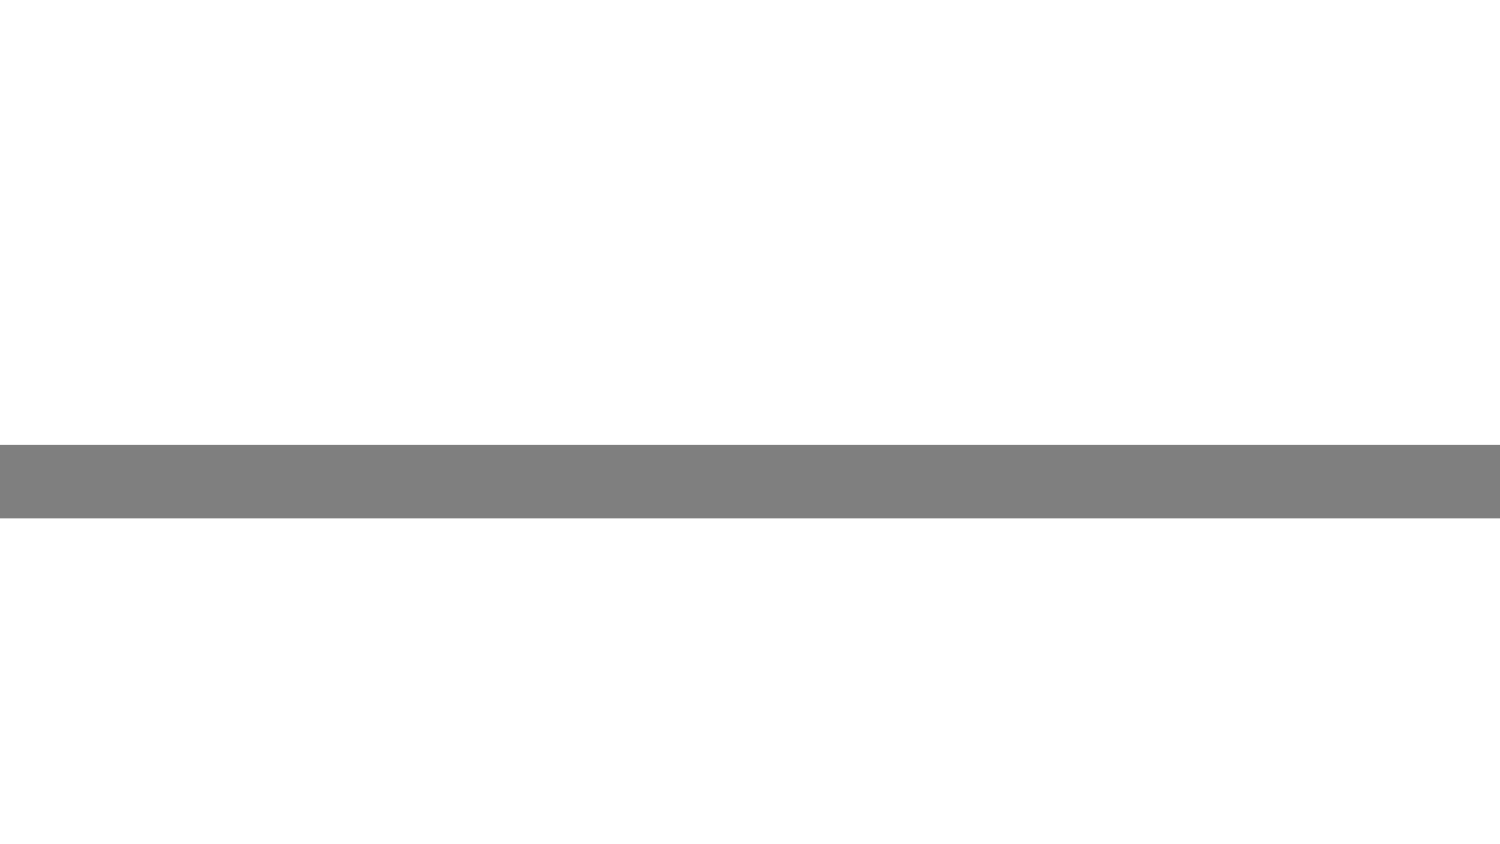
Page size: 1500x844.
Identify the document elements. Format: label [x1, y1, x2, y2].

text_box [0, 444, 1500, 484]
text_box [0, 484, 1500, 519]
text_box [0, 0, 1500, 444]
text_box [0, 519, 1500, 844]
